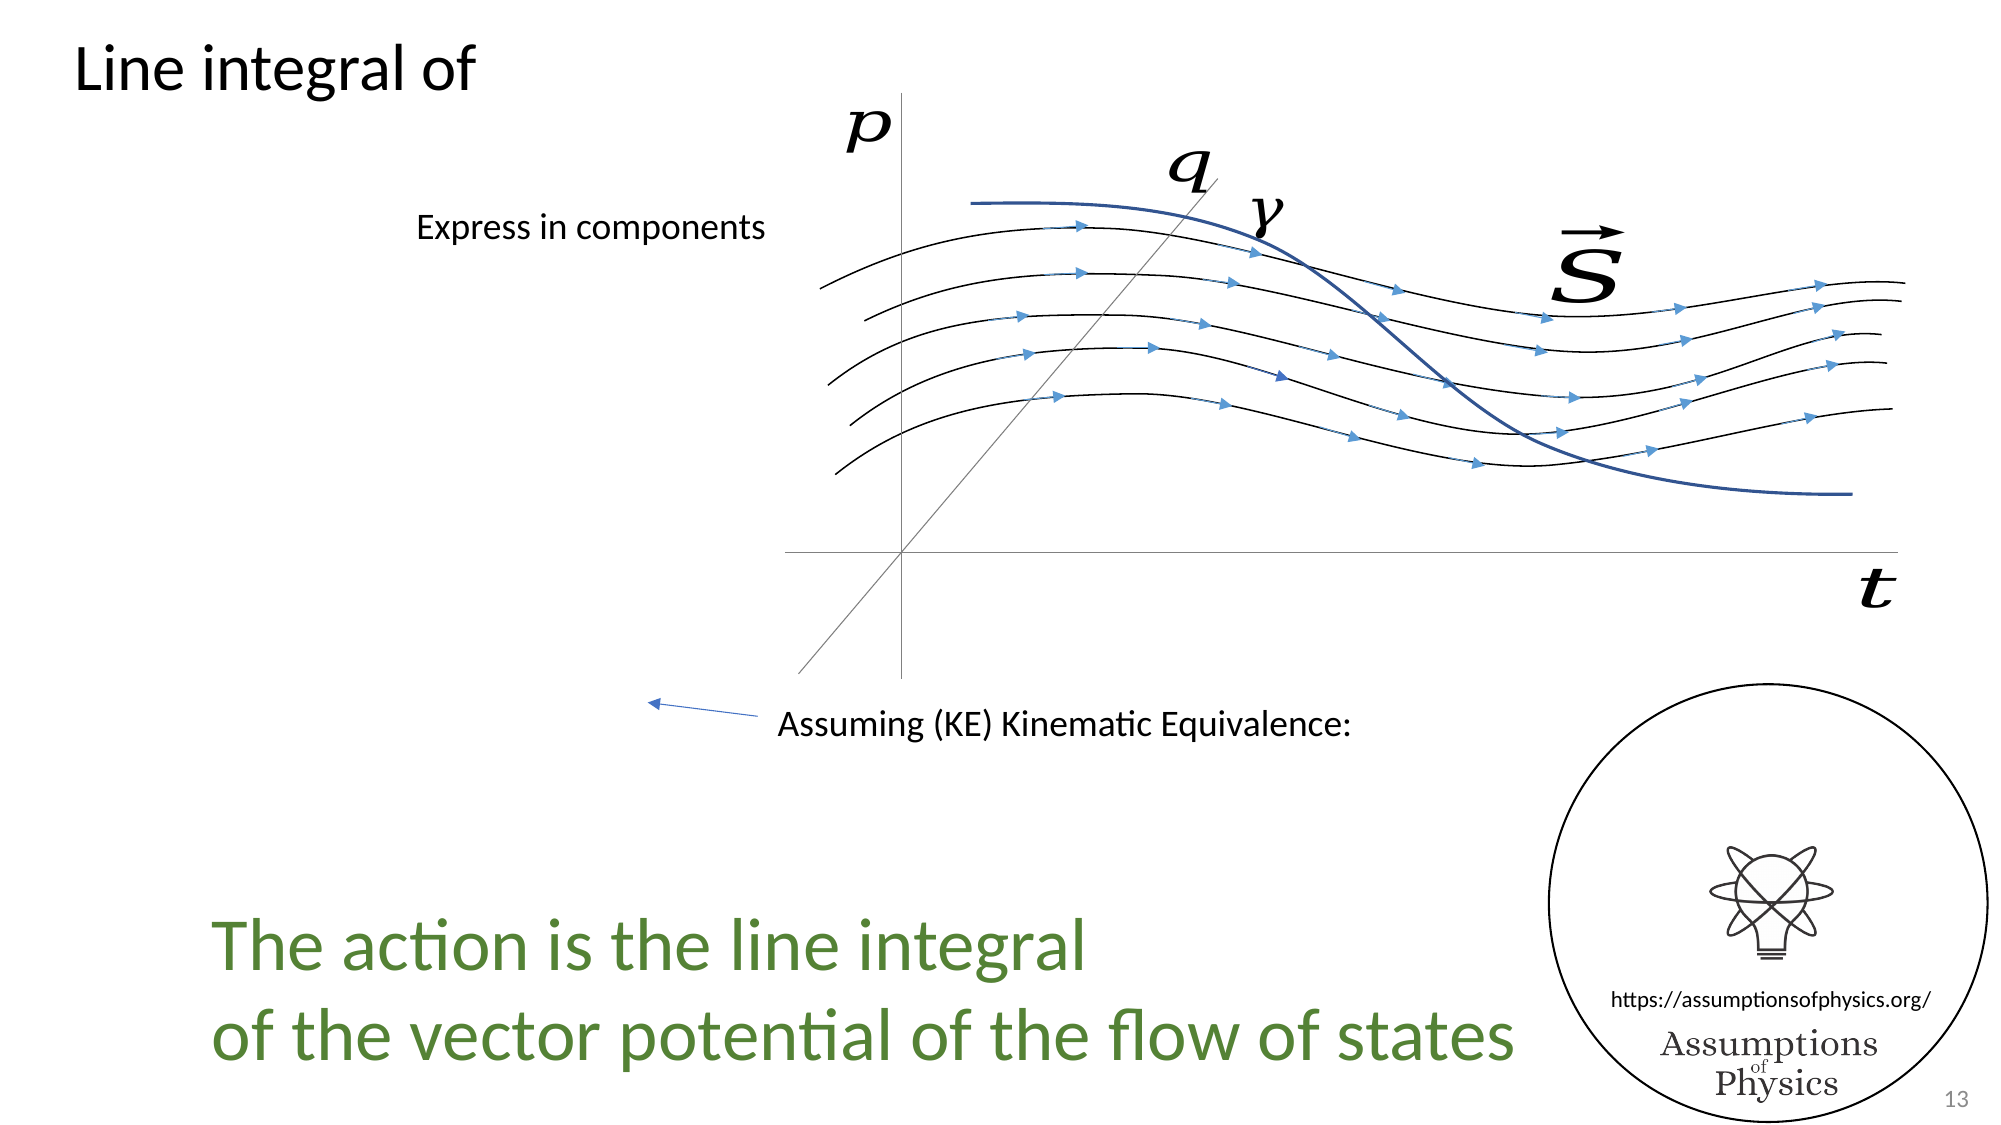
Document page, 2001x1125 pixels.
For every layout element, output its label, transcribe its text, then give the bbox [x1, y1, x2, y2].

text_box Express in components [401, 195, 782, 255]
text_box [784, 92, 1906, 679]
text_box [647, 702, 758, 717]
slide_number 13 [1893, 1078, 1985, 1116]
picture [1709, 846, 1834, 960]
picture [1660, 1029, 1877, 1103]
text_box The action is the line integral of the vector potential of the flow of states [196, 887, 1532, 1083]
